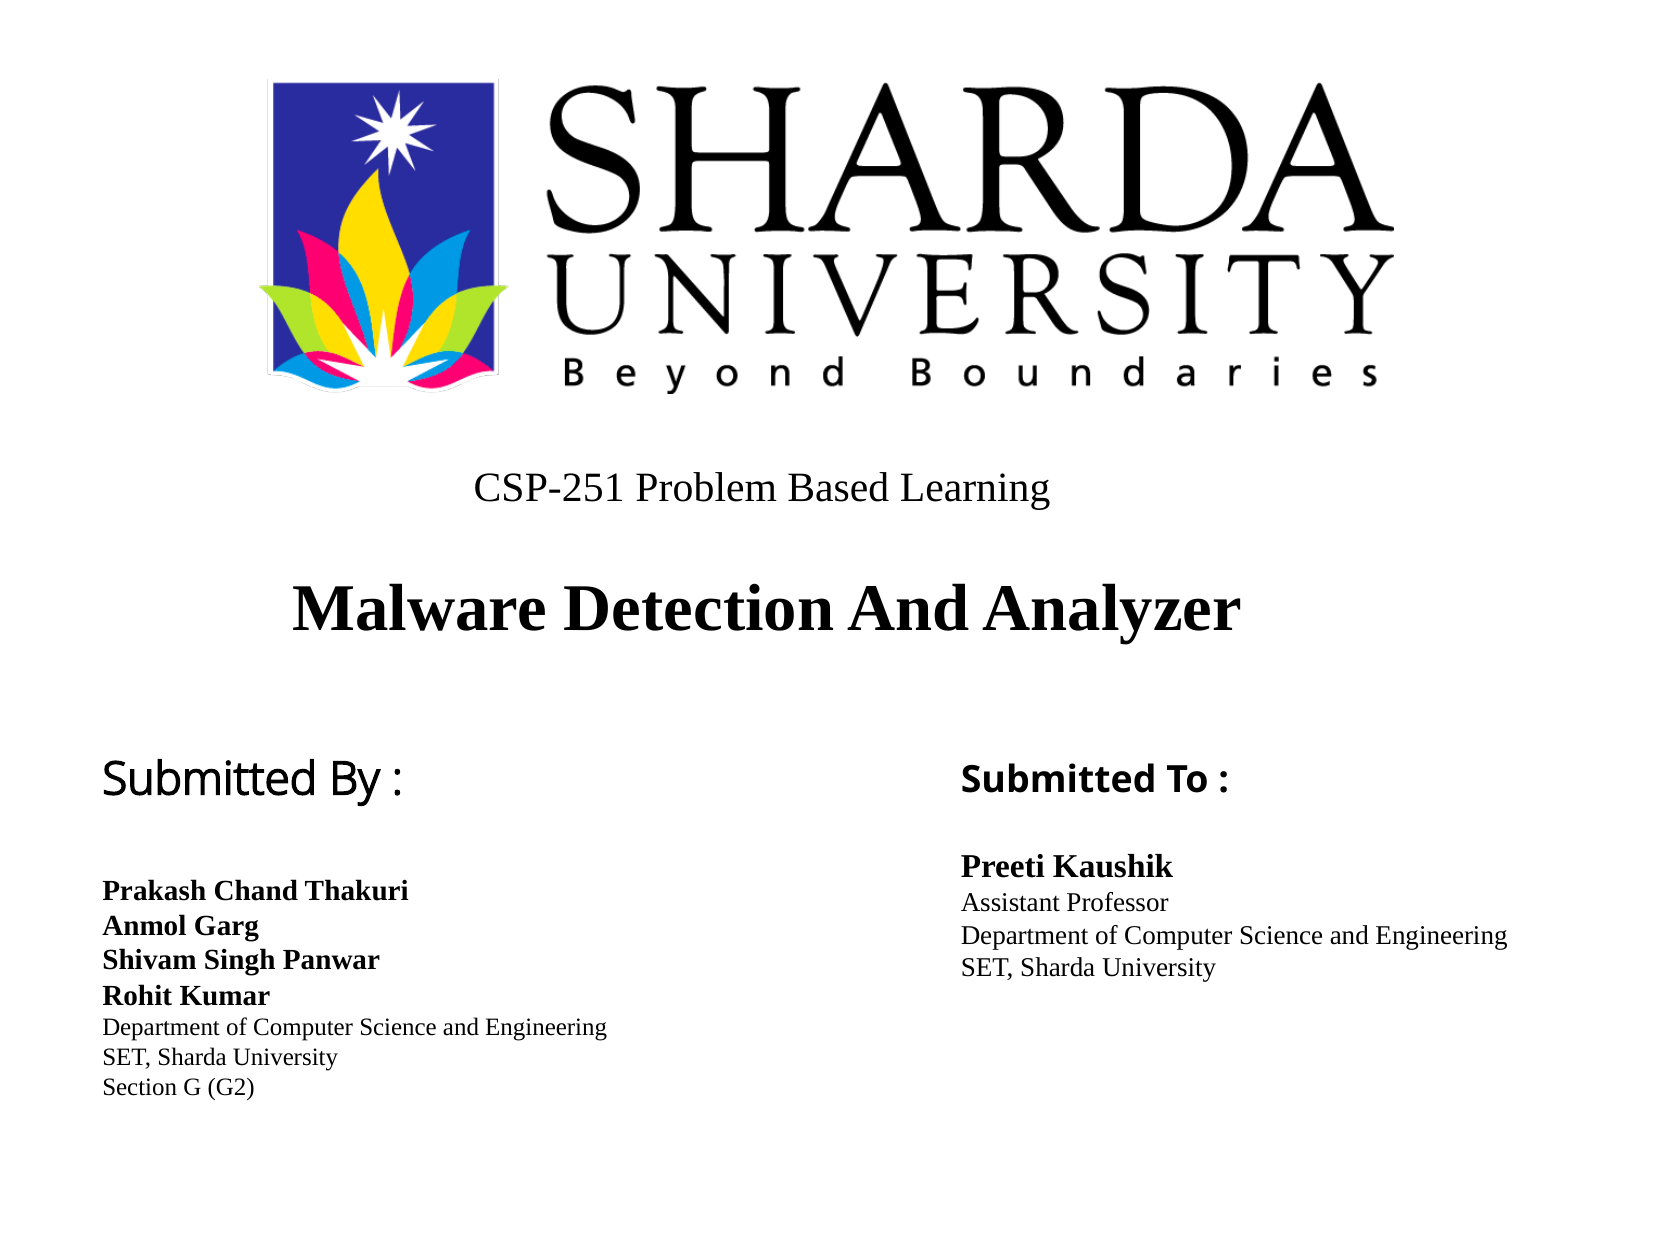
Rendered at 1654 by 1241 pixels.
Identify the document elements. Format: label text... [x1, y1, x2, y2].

subtitle Submitted By : Prakash Chand Thakuri Anmol Garg Shivam Singh Panwar Rohit Kumar Department of Computer Science and Engineering SET, Sharda University Section G (G2) [87, 747, 982, 1161]
text_box Submitted To : Preeti Kaushik Assistant Professor Department of Computer Science and Engineering SET, Sharda University [946, 747, 1629, 990]
picture [259, 79, 1394, 394]
title CSP-251 Problem Based Learning Malware Detection And Analyzer [0, 454, 1536, 656]
